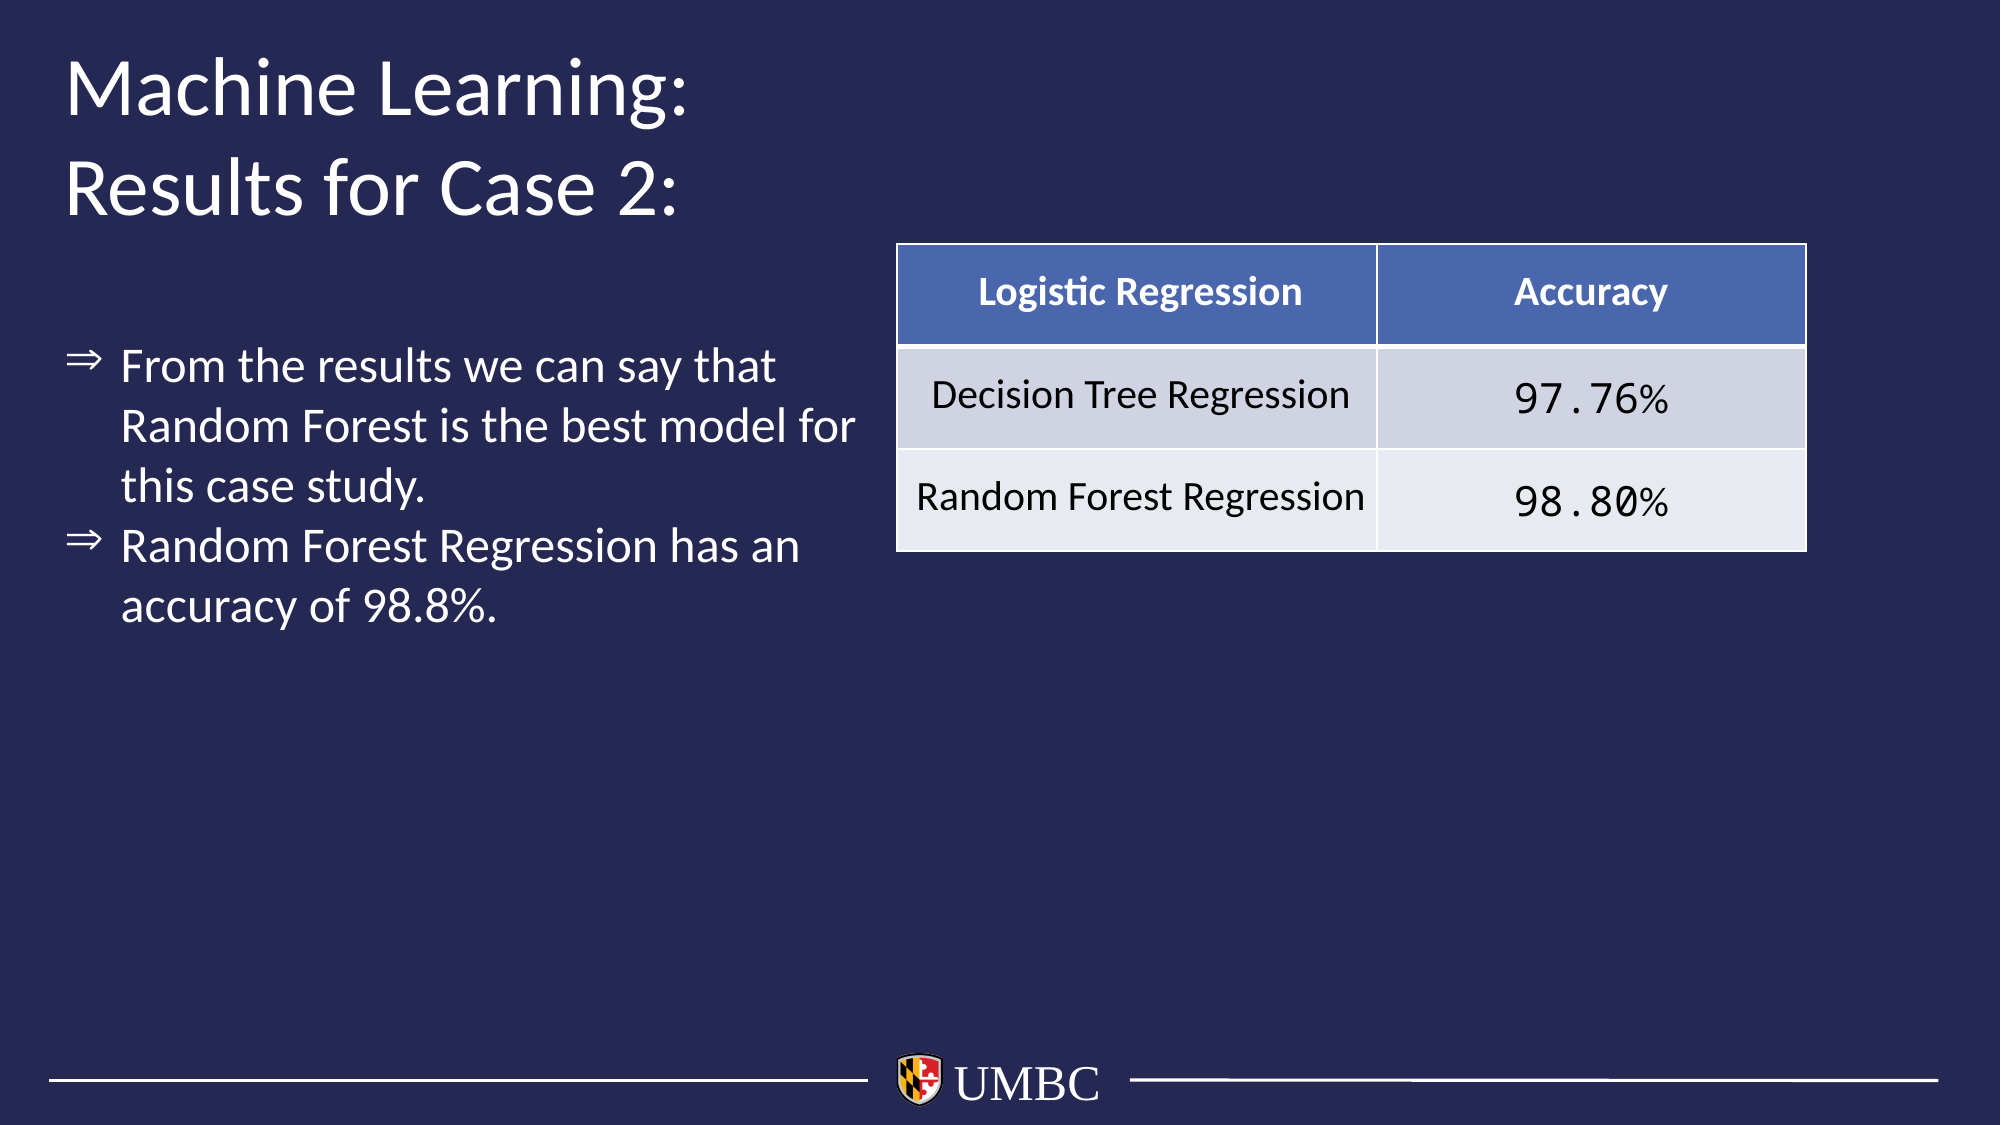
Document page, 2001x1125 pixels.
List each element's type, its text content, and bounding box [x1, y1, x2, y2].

table_cell 98.80% [1378, 450, 1805, 550]
table_header Logistic Regression [898, 245, 1376, 344]
text_box UMBC [938, 1042, 1130, 1118]
text_box Machine Learning: Results for Case 2: From the results we can say that Random Forest is the best model for this case study. Random Forest Regression has an accuracy of 98.8%. [49, 25, 897, 640]
table_cell 97.76% [1378, 349, 1805, 448]
table_cell Decision Tree Regression [898, 349, 1376, 448]
picture [896, 1053, 943, 1108]
table_header Accuracy [1378, 245, 1805, 344]
table_cell Random Forest Regression [898, 450, 1376, 550]
